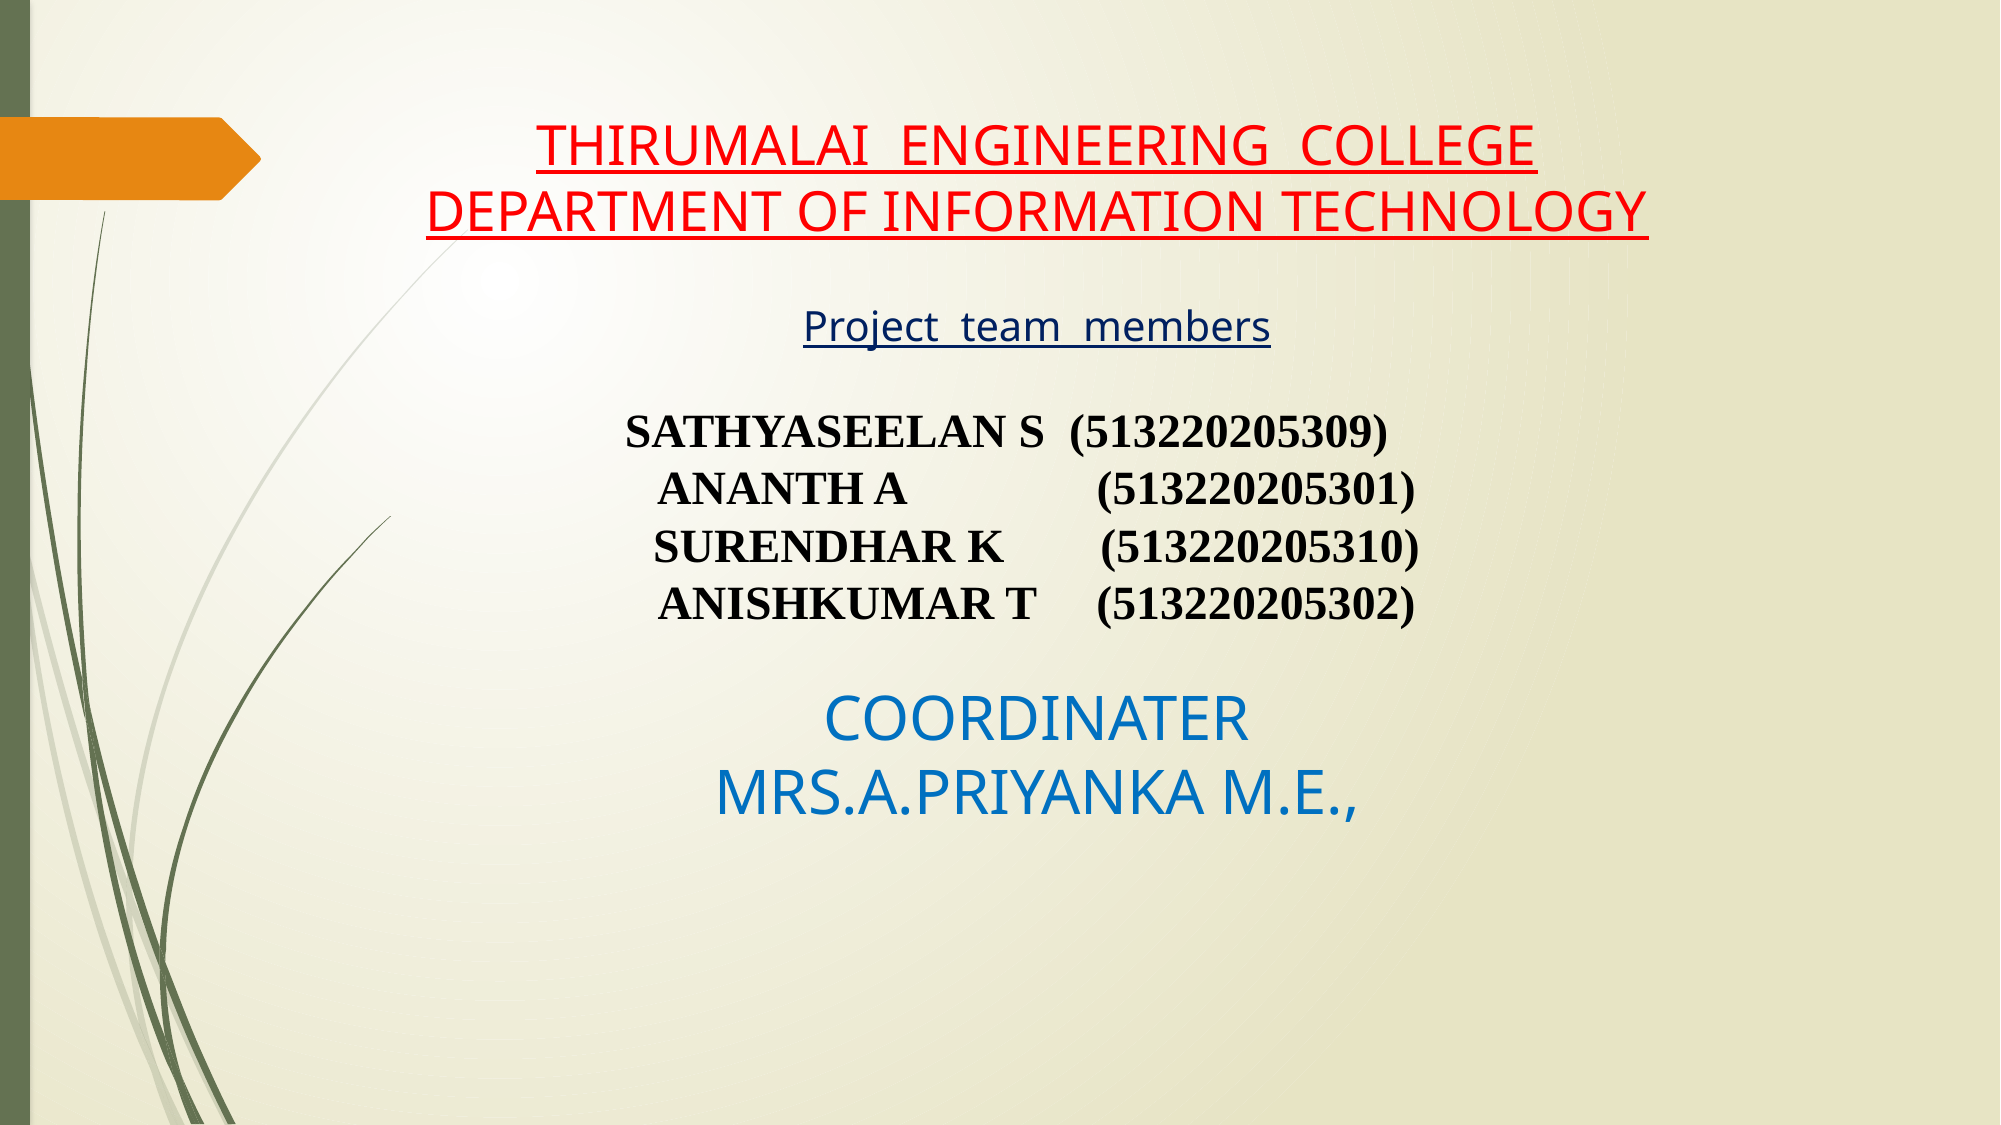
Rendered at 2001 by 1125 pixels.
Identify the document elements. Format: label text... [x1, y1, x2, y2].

title THIRUMALAI ENGINEERING COLLEGE DEPARTMENT OF INFORMATION TECHNOLOGY Project team members SATHYASEELAN S (513220205309) ANANTH A (513220205301) SURENDHAR K (513220205310) ANISHKUMAR T (513220205302) COORDINATER MRS.A.PRIYANKA M.E., [186, 102, 1888, 1067]
